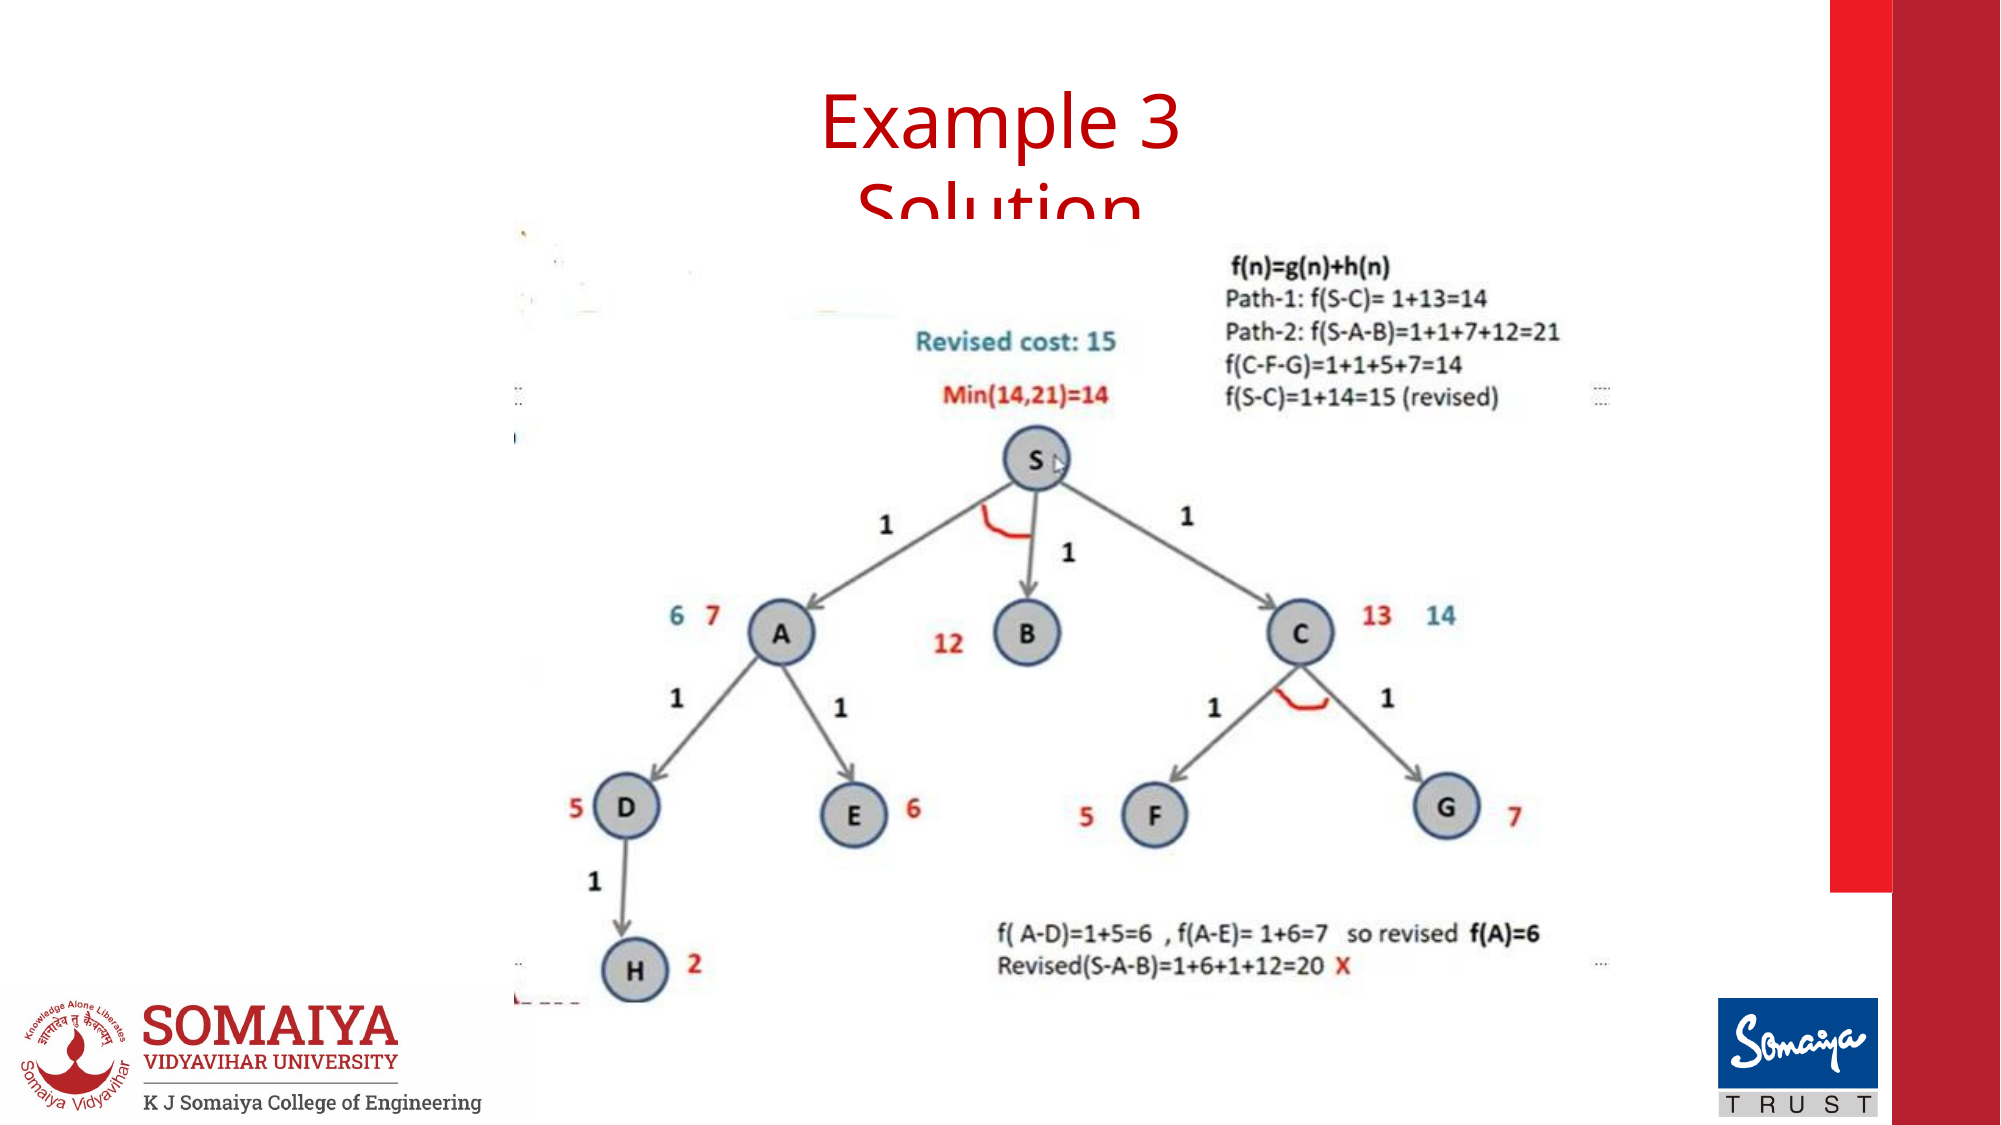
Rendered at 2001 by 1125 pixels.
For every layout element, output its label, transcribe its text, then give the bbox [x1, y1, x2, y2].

picture [1830, 0, 2000, 1125]
picture [0, 219, 1610, 1124]
title Example 3 Solution [674, 67, 1325, 219]
picture [1718, 998, 1878, 1117]
